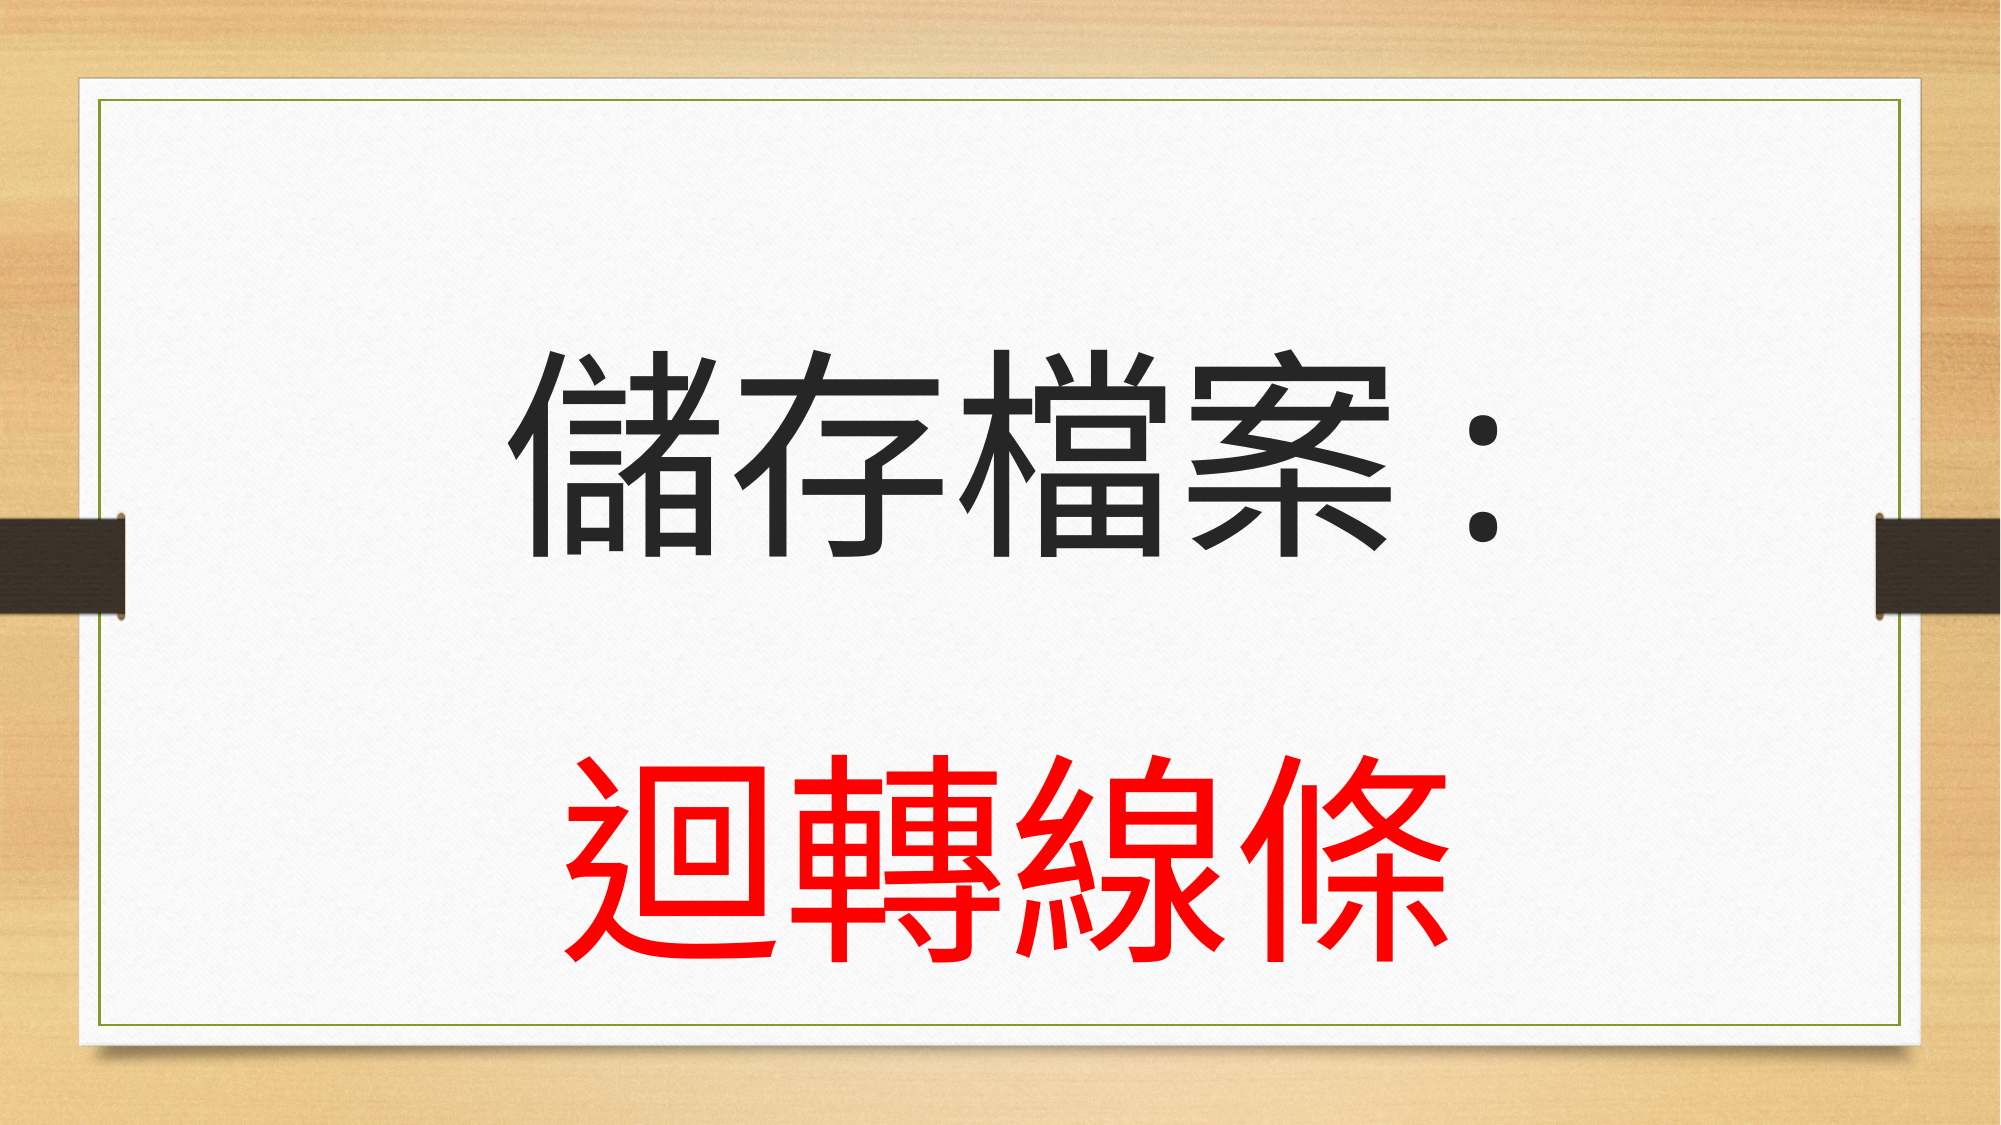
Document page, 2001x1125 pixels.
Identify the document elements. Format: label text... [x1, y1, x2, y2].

picture [0, 0, 2001, 1125]
title 儲存檔案: 迴轉線條 [153, 167, 1863, 1002]
